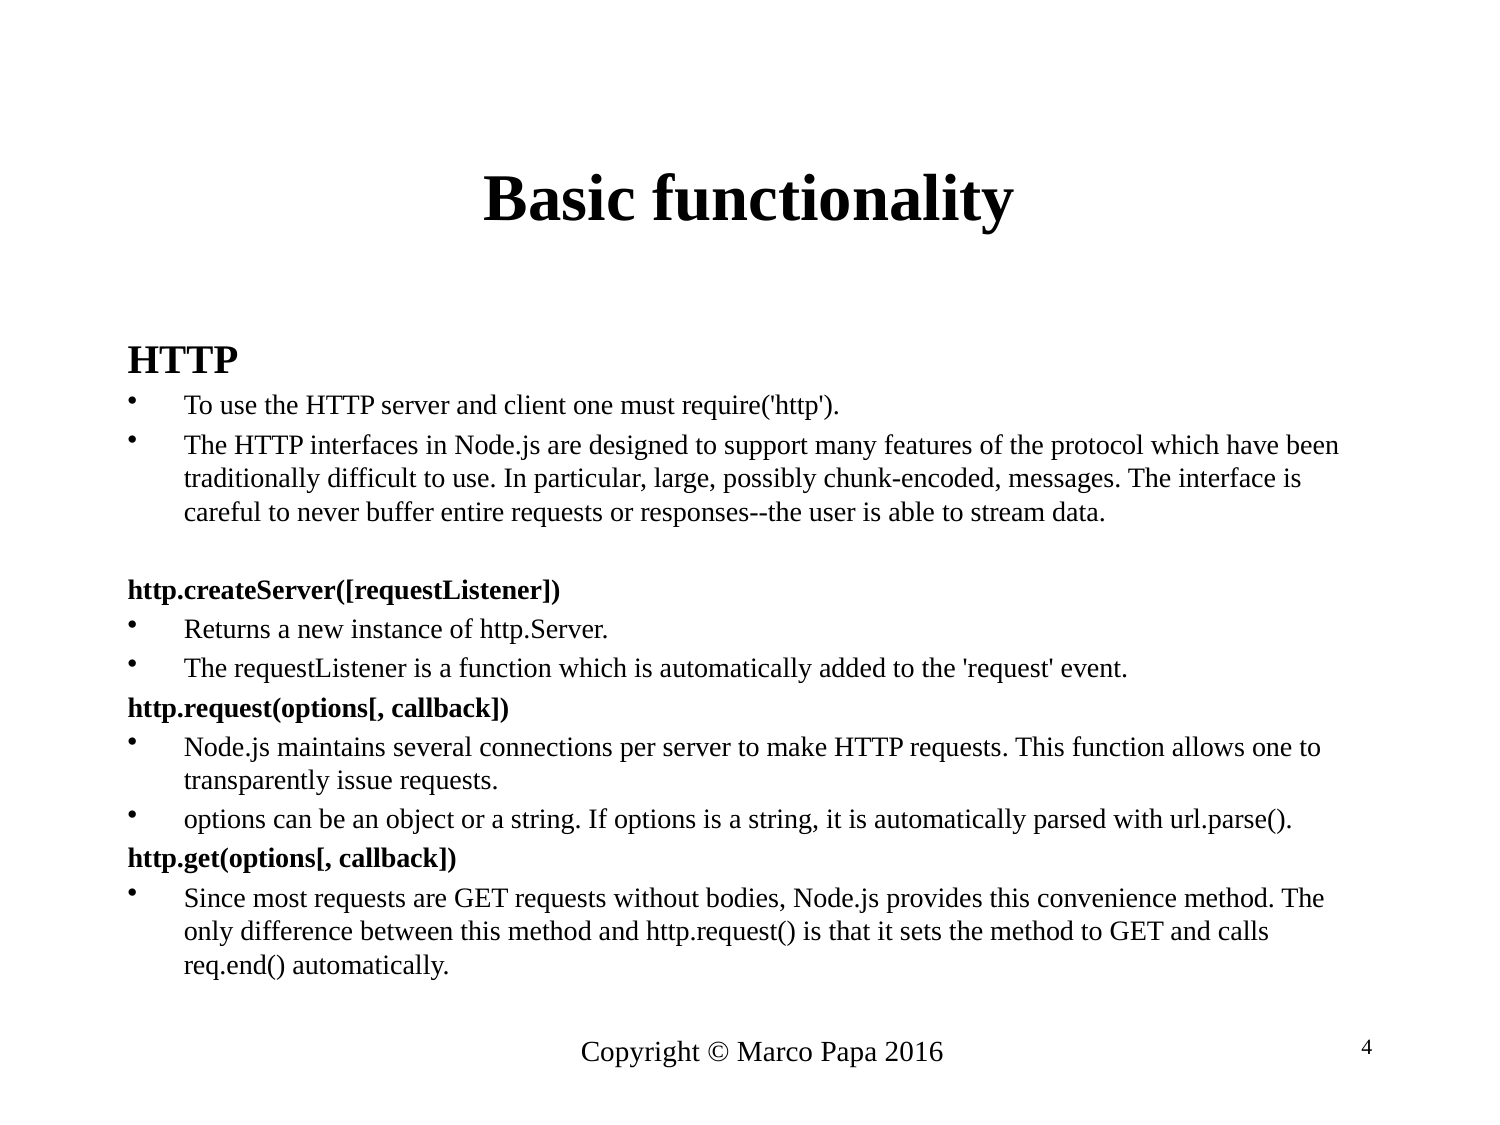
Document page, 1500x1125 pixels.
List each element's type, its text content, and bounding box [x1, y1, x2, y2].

list HTTP To use the HTTP server and client one must require('http'). The HTTP interfaces in Node.js are designed to support many features of the protocol which have been traditionally difficult to use. In particular, large, possibly chunk-encoded, messages. The interface is careful to never buffer entire requests or responses--the user is able to stream data. http.createServer([requestListener]) Returns a new instance of http.Server. The requestListener is a function which is automatically added to the 'request' event. http.request(options[, callback]) Node.js maintains several connections per server to make HTTP requests. This function allows one to transparently issue requests. options can be an object or a string. If options is a string, it is automatically parsed with url.parse(). http.get(options[, callback]) Since most requests are GET requests without bodies, Node.js provides this convenience method. The only difference between this method and http.request() is that it sets the method to GET and calls req.end() automatically. [112, 324, 1388, 1000]
title Basic functionality [112, 99, 1388, 288]
footer Copyright © Marco Papa 2016 [474, 1024, 1051, 1101]
slide_number 4 [1074, 1024, 1388, 1101]
